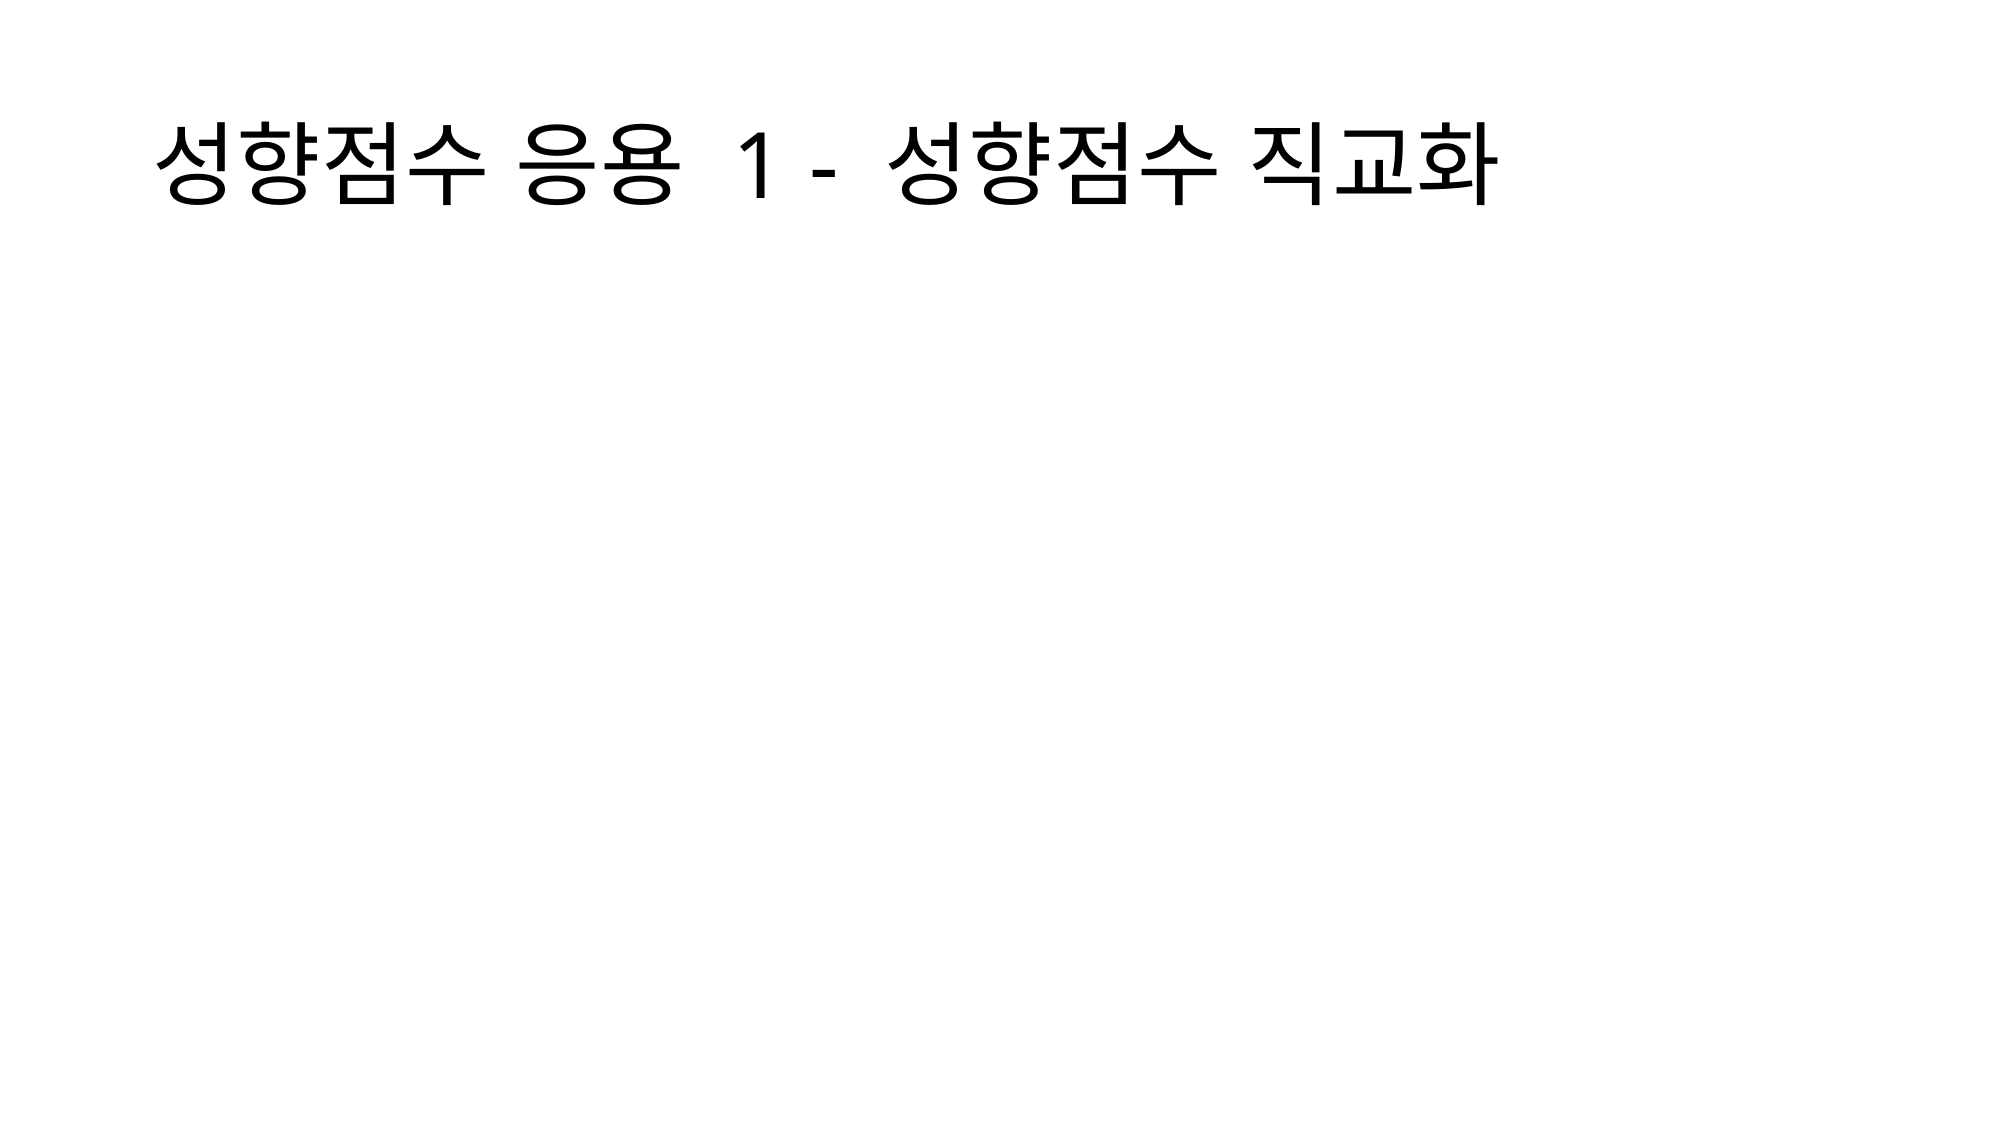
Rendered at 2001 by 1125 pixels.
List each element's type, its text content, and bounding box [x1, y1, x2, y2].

title 성향점수 응용 1 - 성향점수 직교화 [137, 59, 1863, 278]
